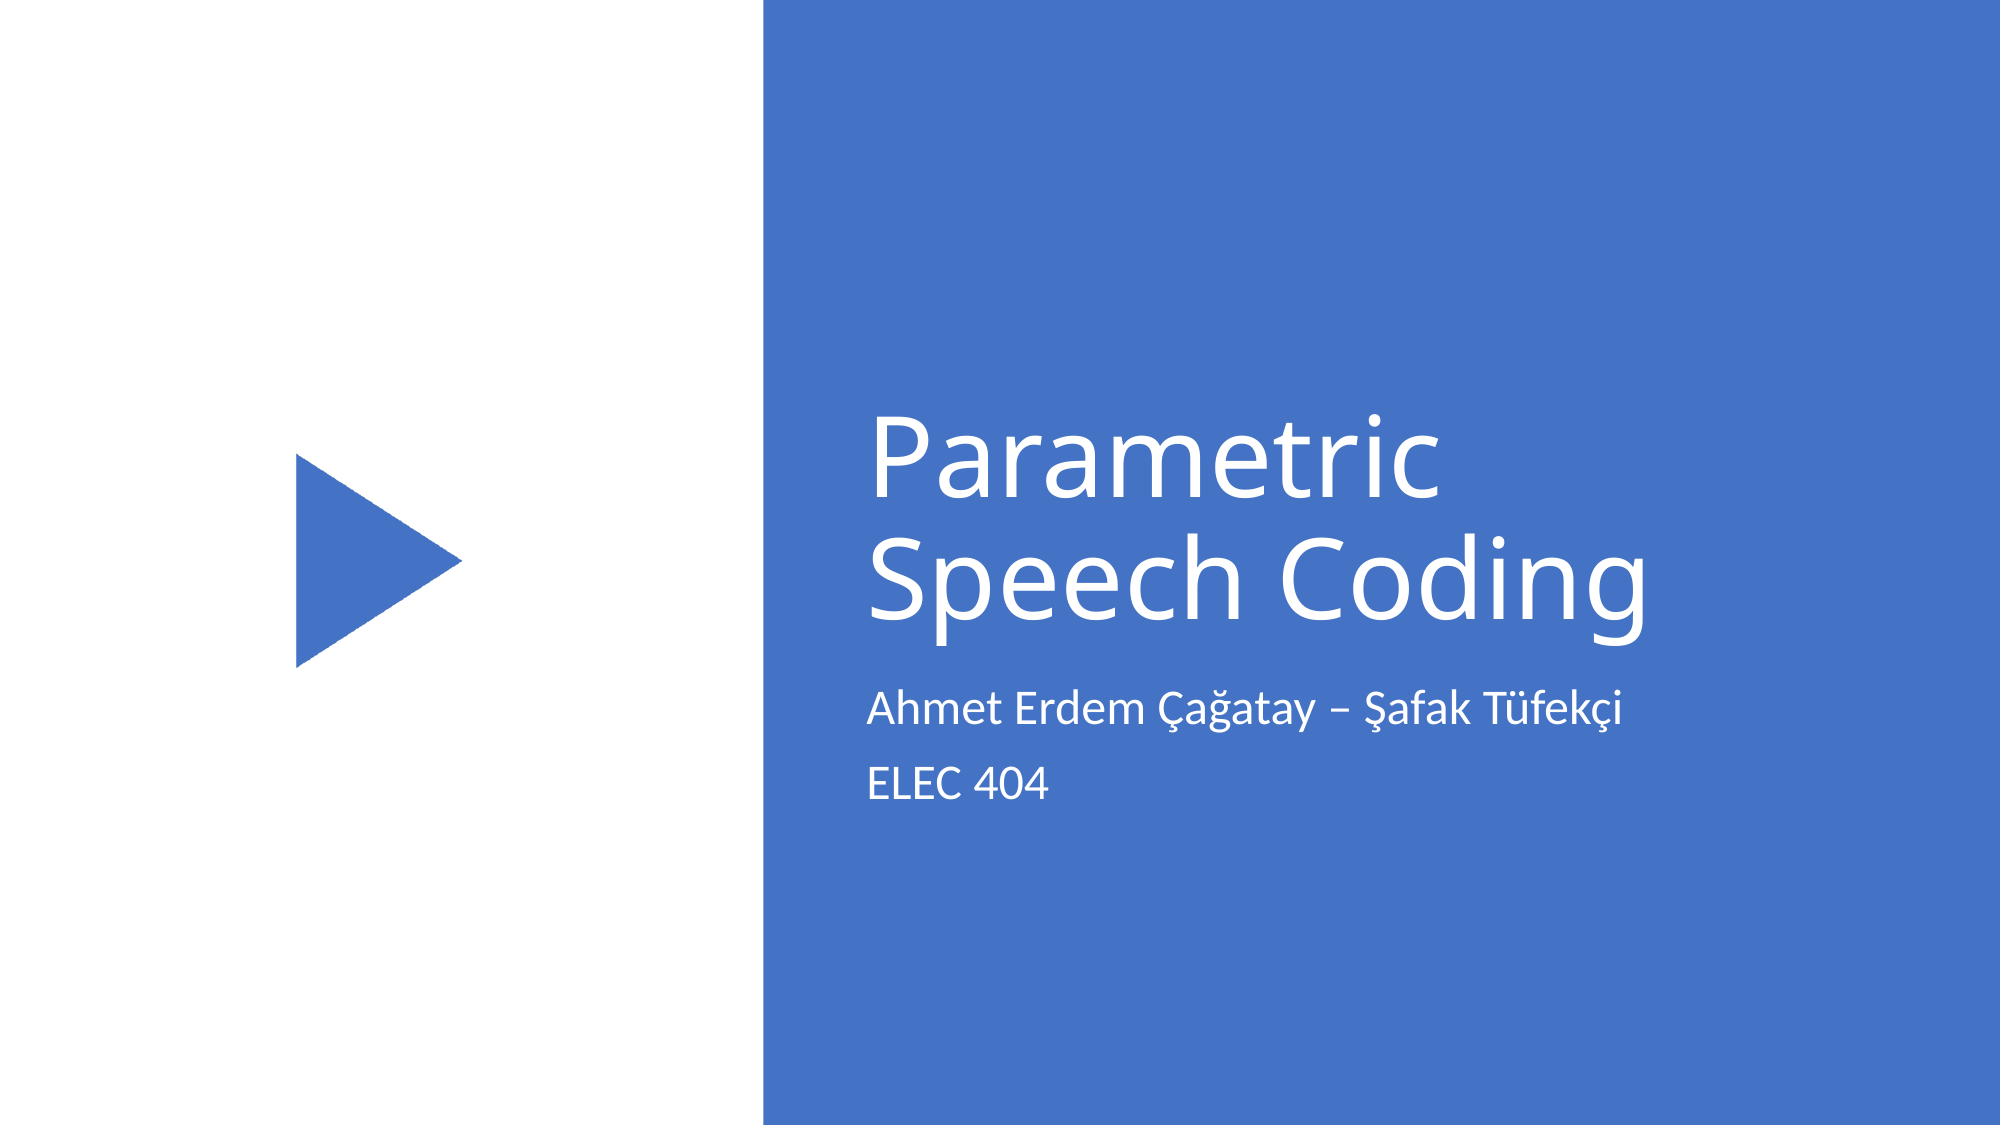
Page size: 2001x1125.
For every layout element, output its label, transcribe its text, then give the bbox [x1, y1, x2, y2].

picture [243, 425, 514, 696]
title Parametric Speech Coding [851, 214, 1750, 652]
subtitle Ahmet Erdem Çağatay – Şafak Tüfekçi ELEC 404 [851, 673, 1750, 979]
text_box [762, 0, 2000, 1125]
